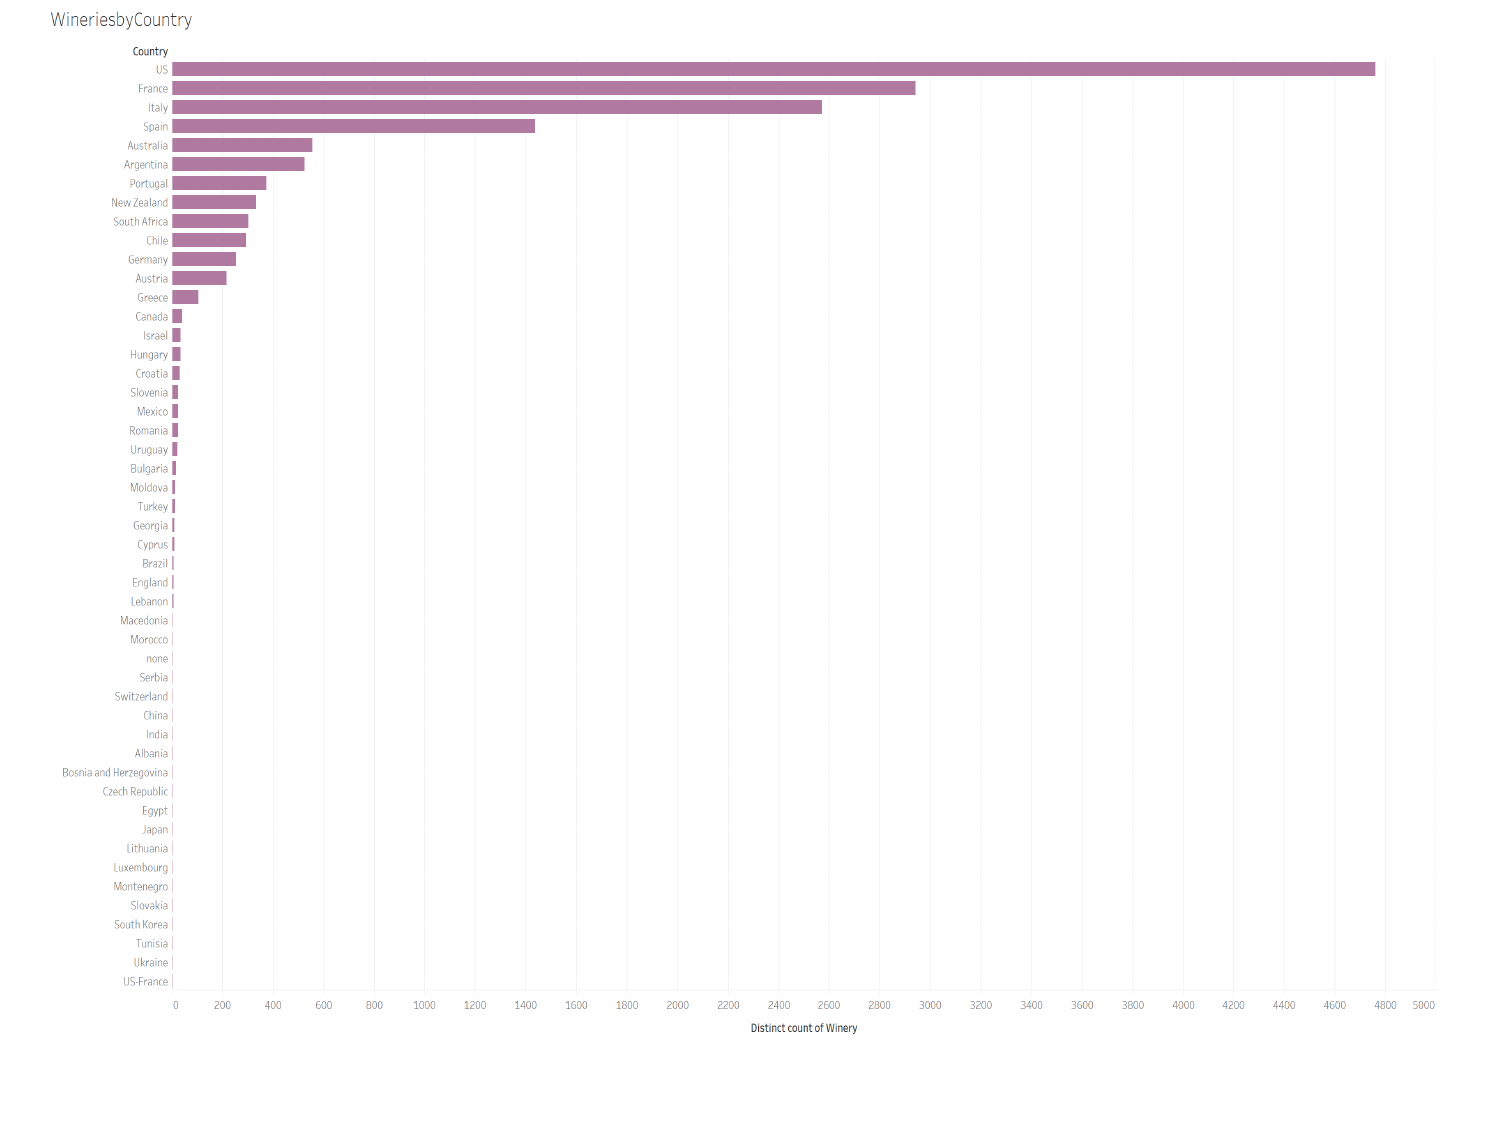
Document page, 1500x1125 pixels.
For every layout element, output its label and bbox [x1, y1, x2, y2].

list [46, 0, 1436, 1042]
